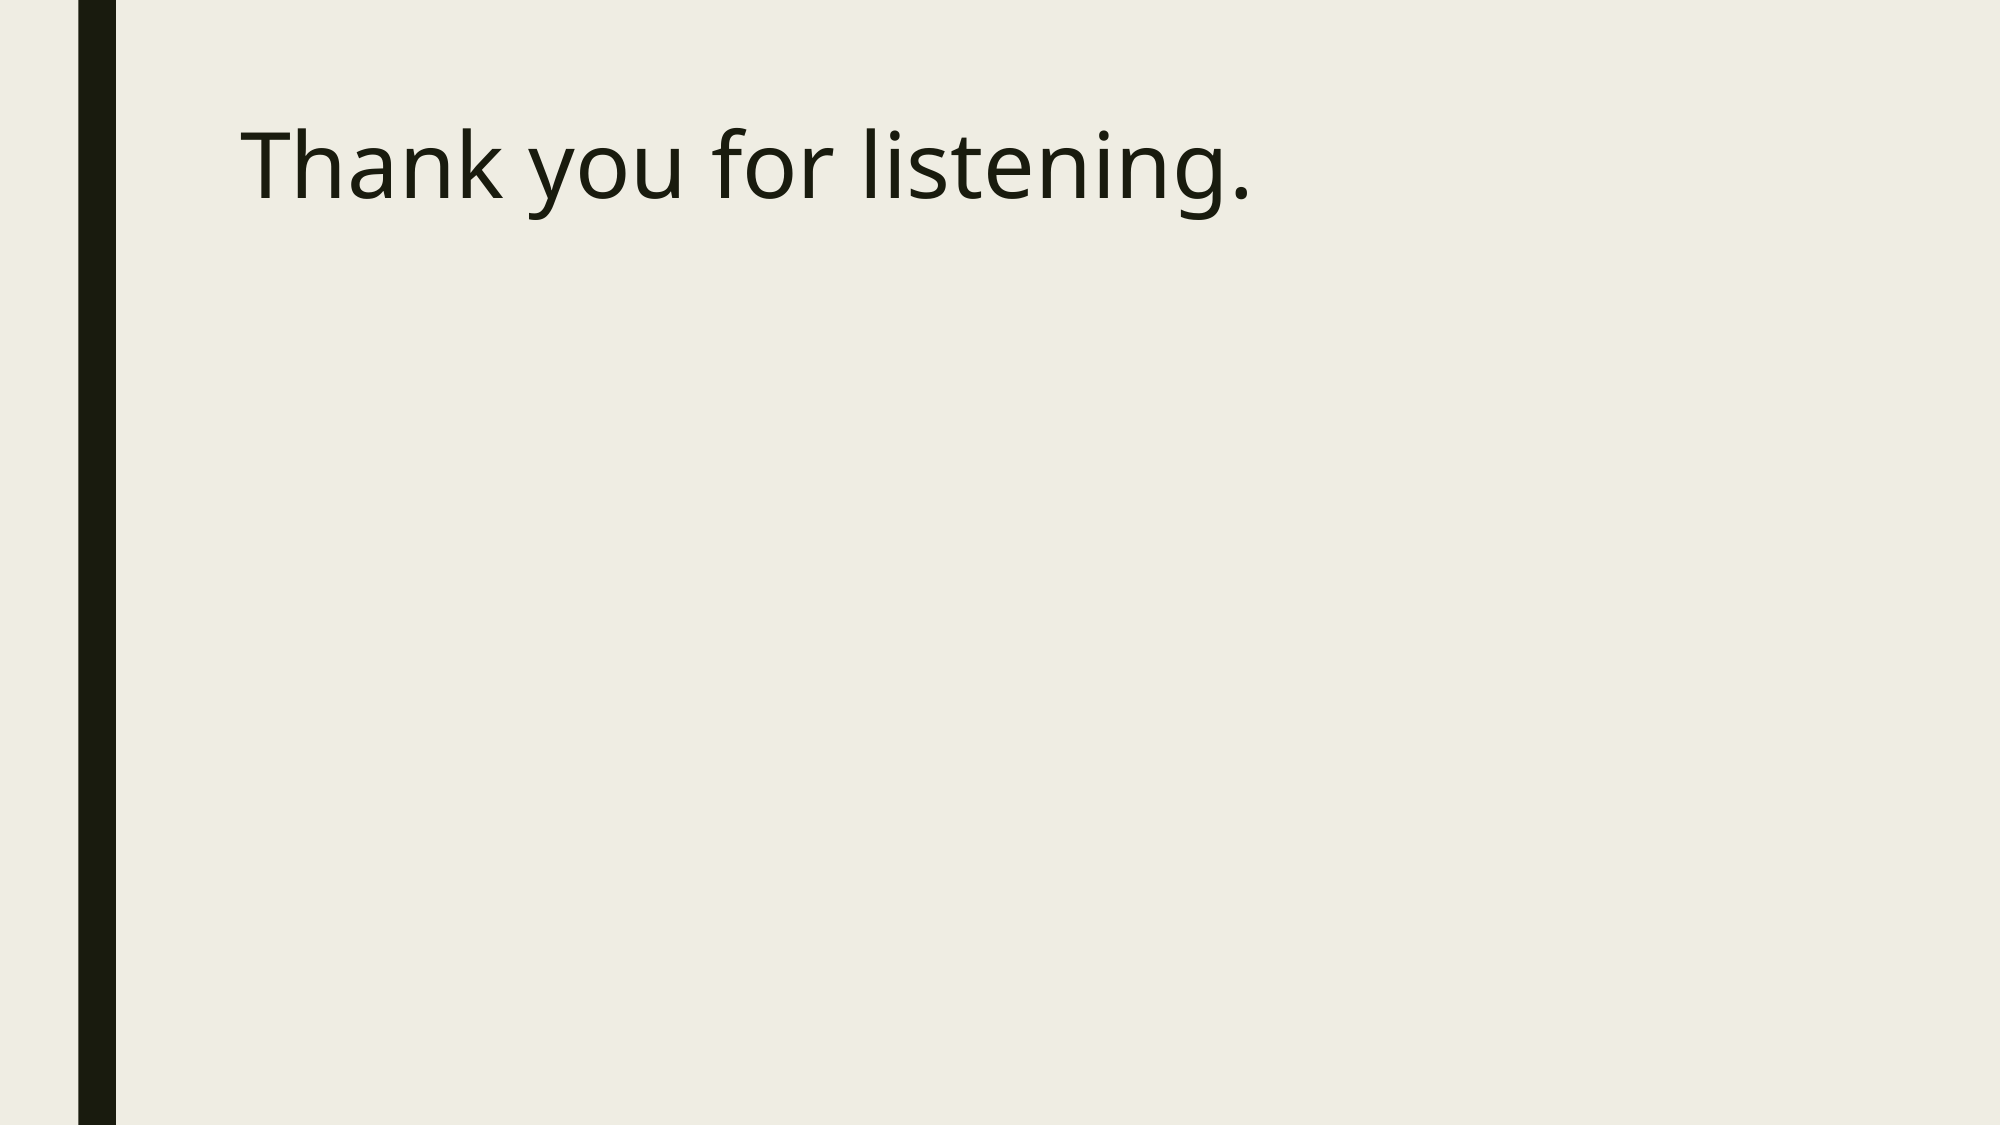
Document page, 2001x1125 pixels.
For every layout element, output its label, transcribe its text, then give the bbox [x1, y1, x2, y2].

title Thank you for listening. [225, 112, 1800, 357]
